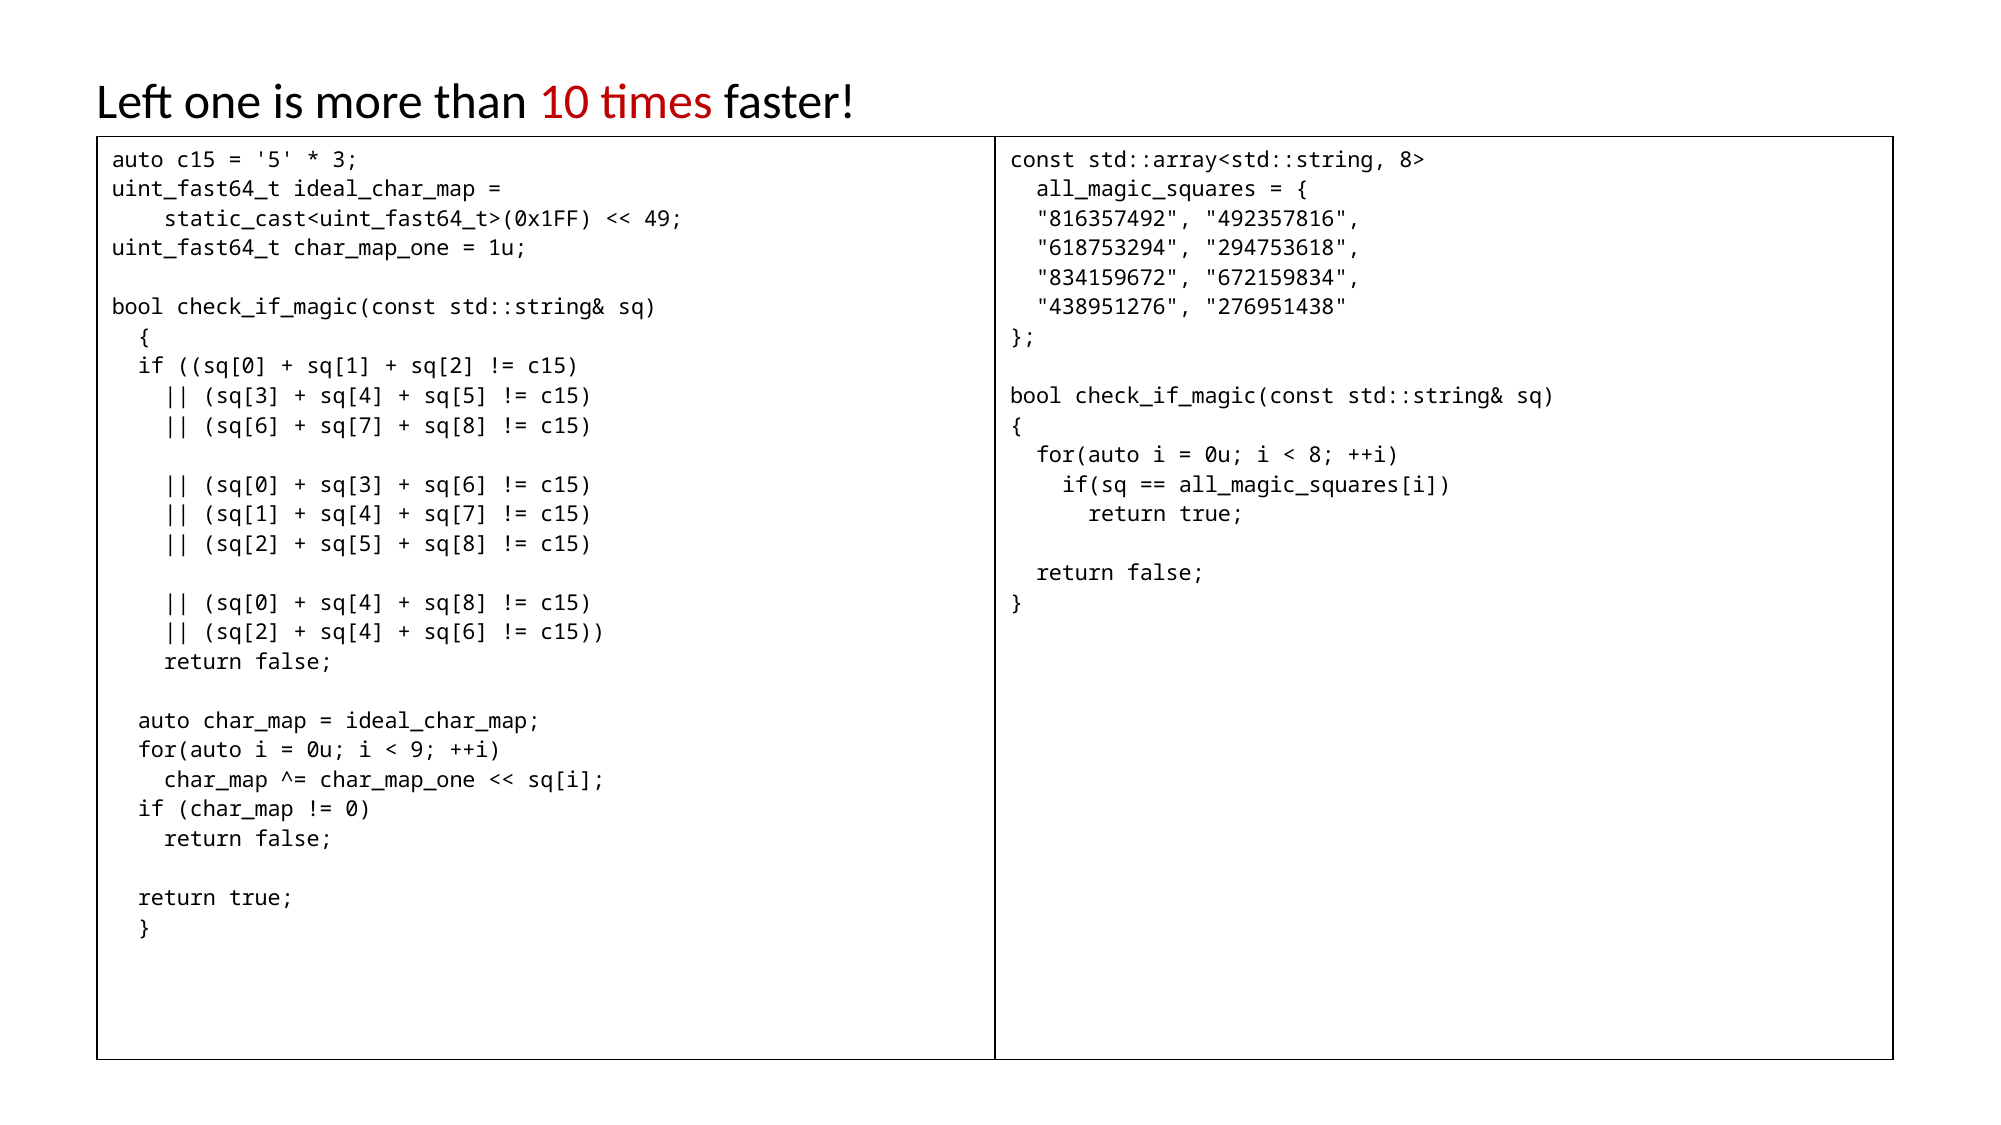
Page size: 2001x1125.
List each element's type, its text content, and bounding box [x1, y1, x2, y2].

text_box Left one is more than 10 times faster! [81, 60, 872, 136]
table_header auto c15 = '5' * 3; uint_fast64_t ideal_char_map = static_cast<uint_fast64_t>(0x1FF) << 49; uint_fast64_t char_map_one = 1u; bool check_if_magic(const std::string& sq) { if ((sq[0] + sq[1] + sq[2] != c15) || (sq[3] + sq[4] + sq[5] != c15) || (sq[6] + sq[7] + sq[8] != c15) || (sq[0] + sq[3] + sq[6] != c15) || (sq[1] + sq[4] + sq[7] != c15) || (sq[2] + sq[5] + sq[8] != c15) || (sq[0] + sq[4] + sq[8] != c15) || (sq[2] + sq[4] + sq[6] != c15)) return false; auto char_map = ideal_char_map; for(auto i = 0u; i < 9; ++i) char_map ^= char_map_one << sq[i]; if (char_map != 0) return false; return true; } [98, 137, 994, 1059]
table_header const std::array<std::string, 8> all_magic_squares = { "816357492", "492357816", "618753294", "294753618", "834159672", "672159834", "438951276", "276951438" }; bool check_if_magic(const std::string& sq) { for(auto i = 0u; i < 8; ++i) if(sq == all_magic_squares[i]) return true; return false; } [996, 137, 1892, 1059]
